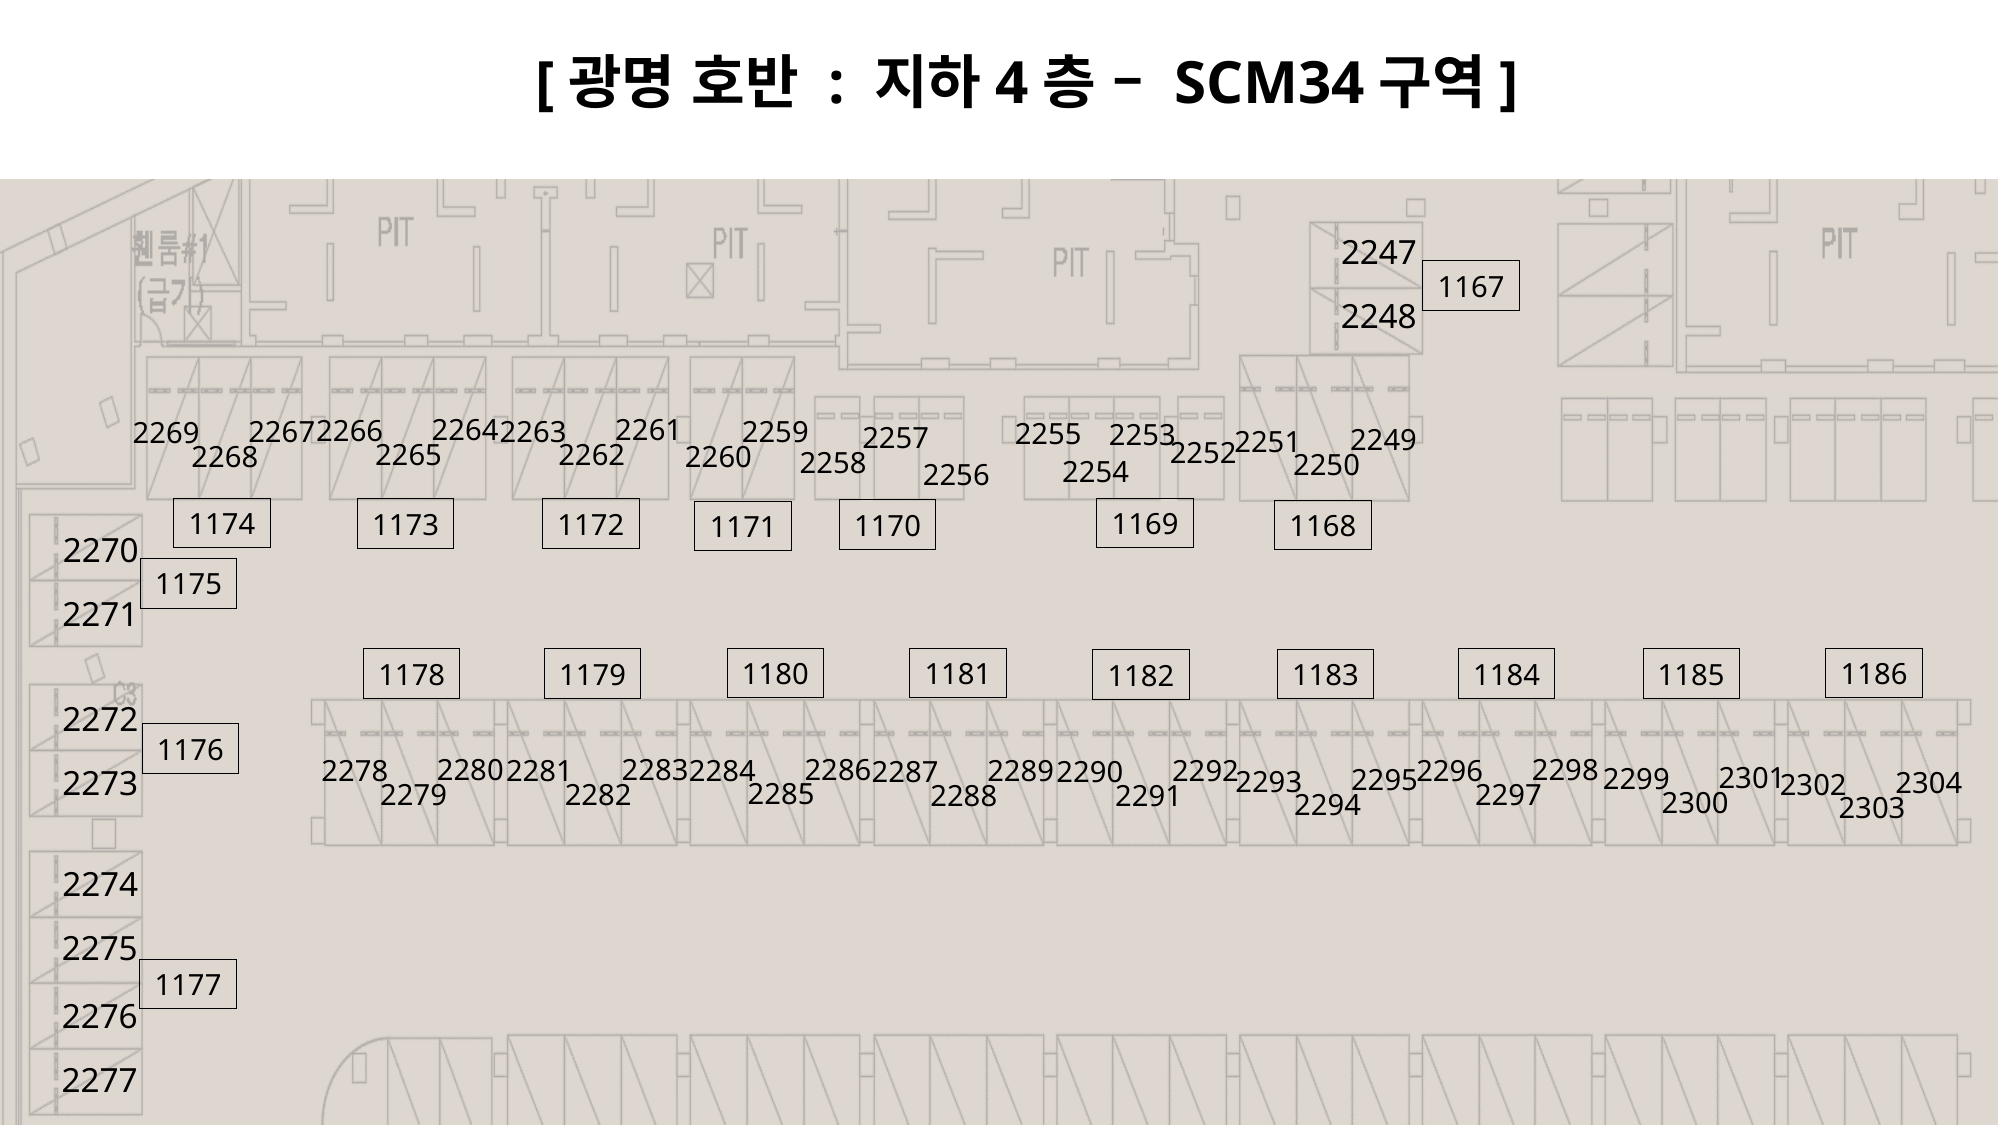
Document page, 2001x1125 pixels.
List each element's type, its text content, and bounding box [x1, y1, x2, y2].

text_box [1220, 754, 1433, 830]
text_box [1042, 744, 1254, 821]
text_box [491, 743, 703, 820]
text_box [118, 405, 330, 481]
text_box [광명 호반 : 지하4층 – SCM34구역] [520, 38, 1534, 123]
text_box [1588, 751, 1800, 828]
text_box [857, 745, 1042, 821]
picture [0, 179, 1998, 1125]
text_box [674, 743, 886, 819]
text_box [301, 403, 513, 480]
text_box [307, 744, 491, 820]
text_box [513, 404, 697, 480]
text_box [1220, 414, 1432, 490]
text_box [1765, 757, 1977, 833]
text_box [1401, 744, 1613, 820]
